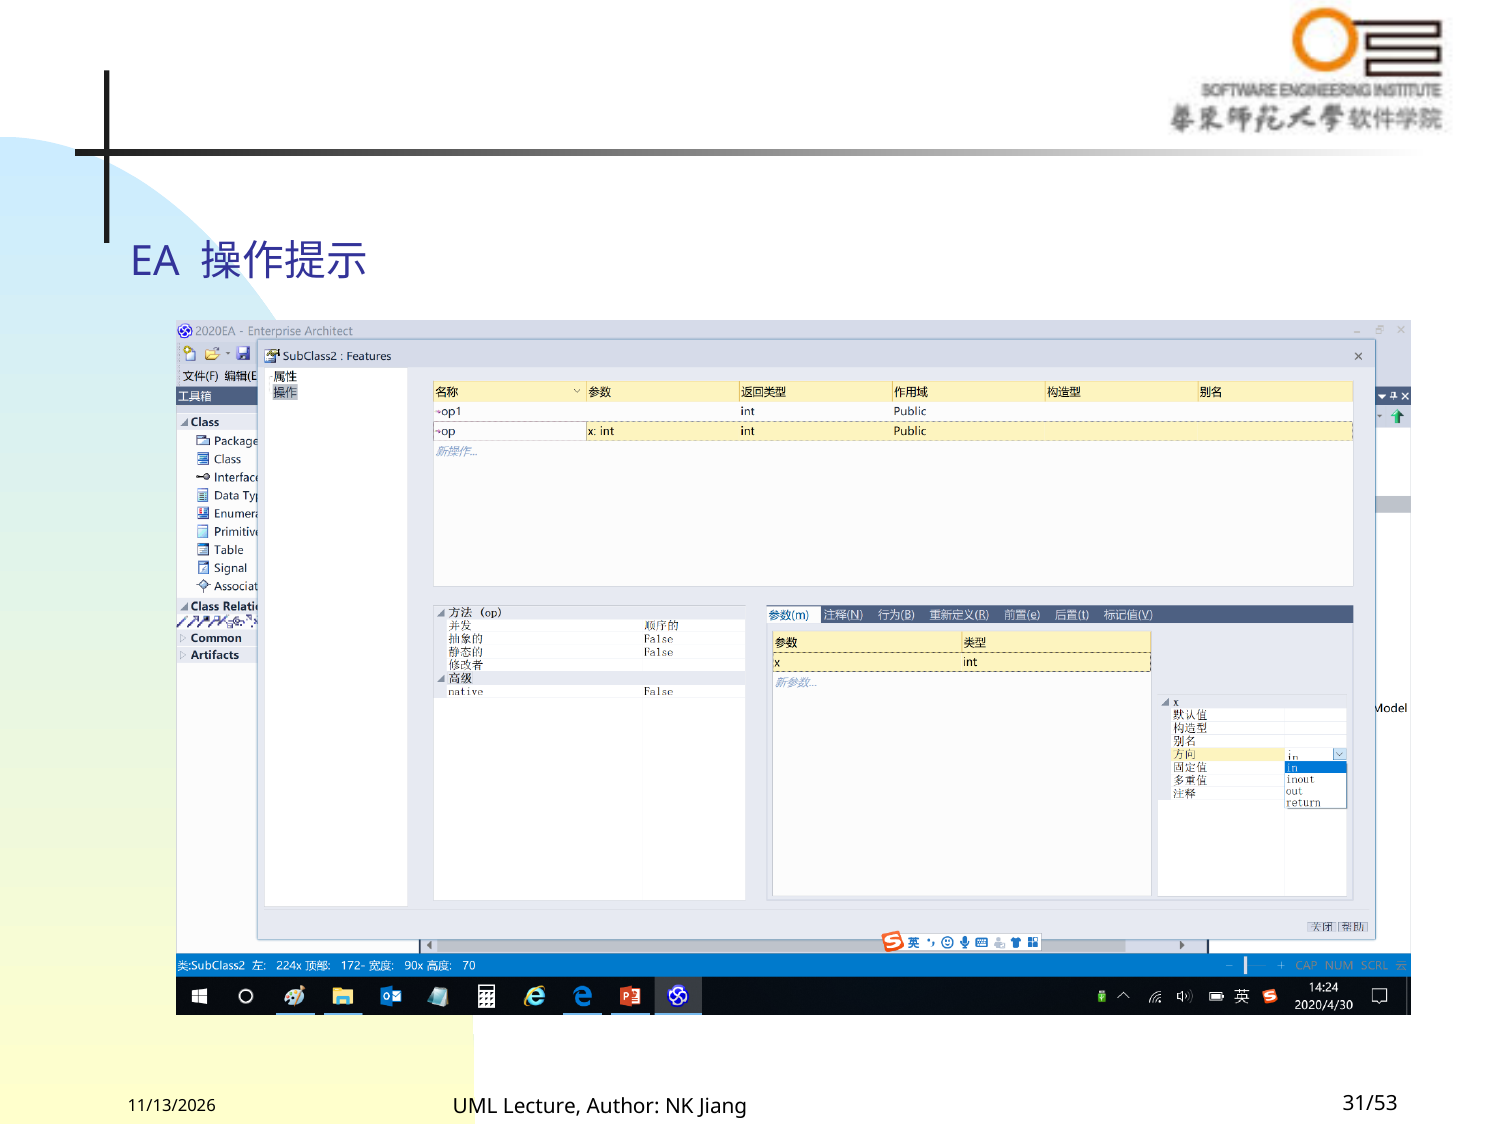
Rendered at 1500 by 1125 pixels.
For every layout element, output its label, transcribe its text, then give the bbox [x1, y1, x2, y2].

picture [176, 320, 1412, 1016]
footer UML Lecture, Author: NK Jiang [362, 1074, 838, 1125]
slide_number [112, 1074, 362, 1125]
title EA 操作提示 [114, 178, 1178, 292]
slide_number 31/53 [1099, 1074, 1413, 1125]
picture [1149, 0, 1463, 138]
